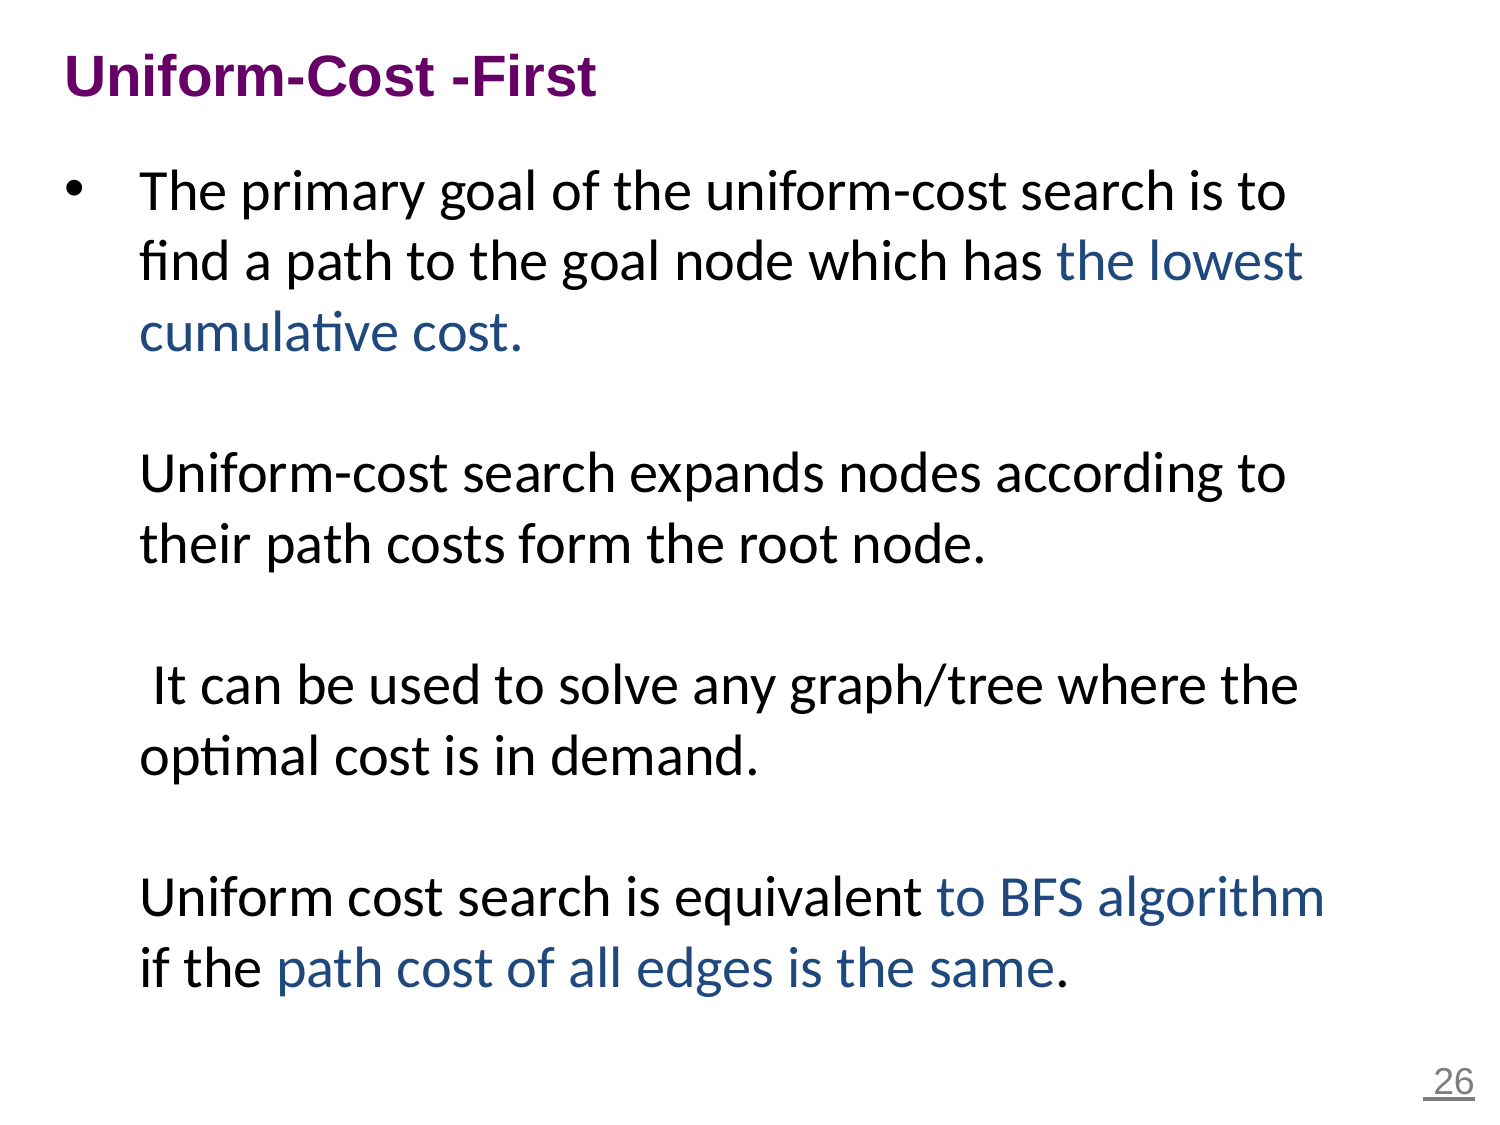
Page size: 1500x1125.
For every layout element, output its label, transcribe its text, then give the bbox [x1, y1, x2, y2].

slide_number 26 [1420, 1058, 1482, 1125]
title The primary goal of the uniform-cost search is to find a path to the goal node which has the lowest cumulative cost. Uniform-cost search expands nodes according to their path costs form the root node. It can be used to solve any graph/tree where the optimal cost is in demand. Uniform cost search is equivalent to BFS algorithm if the path cost of all edges is the same. [62, 149, 1332, 999]
text_box Uniform-Cost -First [62, 36, 601, 108]
